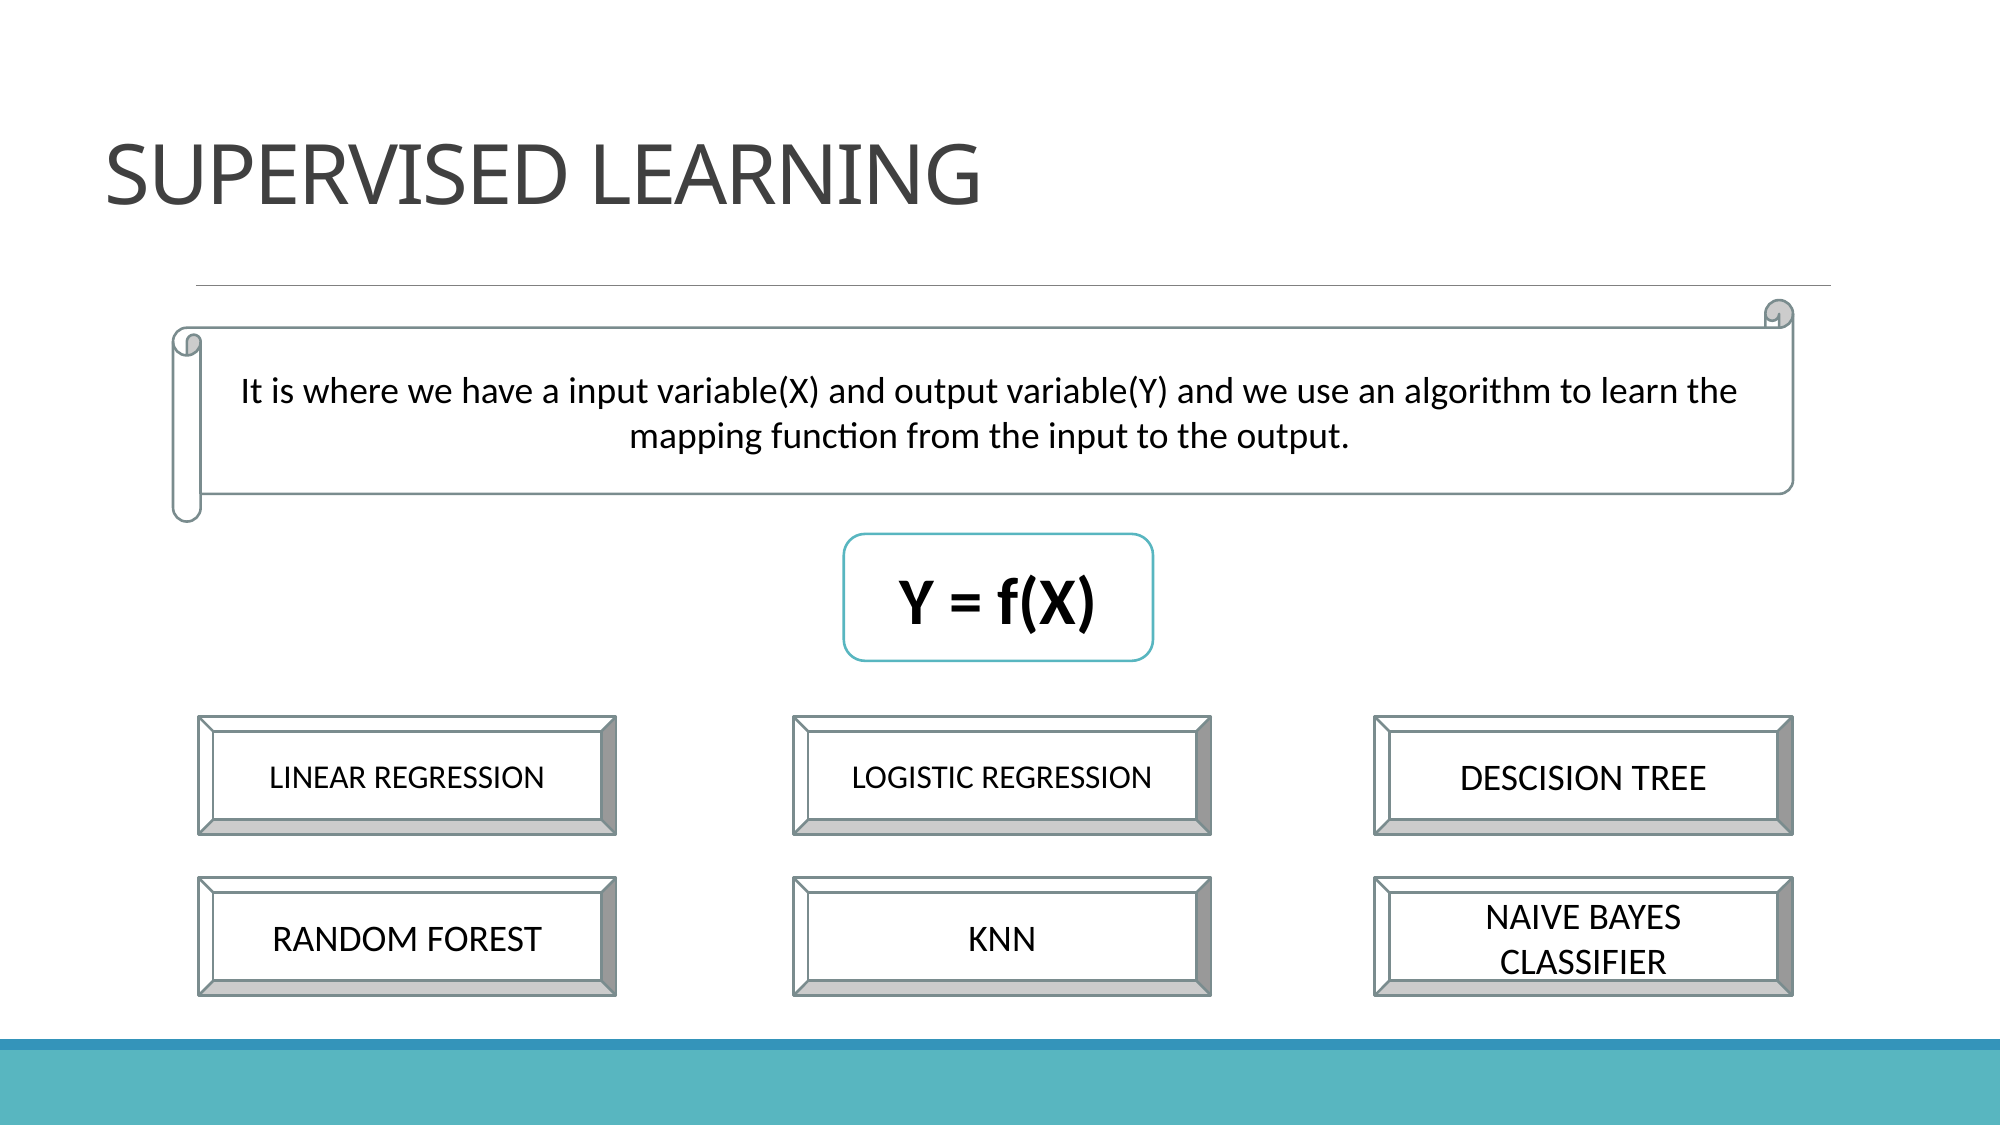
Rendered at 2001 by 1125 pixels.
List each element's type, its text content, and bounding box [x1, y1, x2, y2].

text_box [793, 877, 1212, 996]
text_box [1374, 716, 1793, 835]
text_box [198, 716, 617, 835]
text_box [172, 299, 1794, 522]
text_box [198, 877, 617, 996]
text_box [1374, 877, 1793, 996]
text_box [843, 533, 1154, 662]
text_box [793, 716, 1212, 835]
title SUPERVISED LEARNING [96, 51, 1675, 230]
